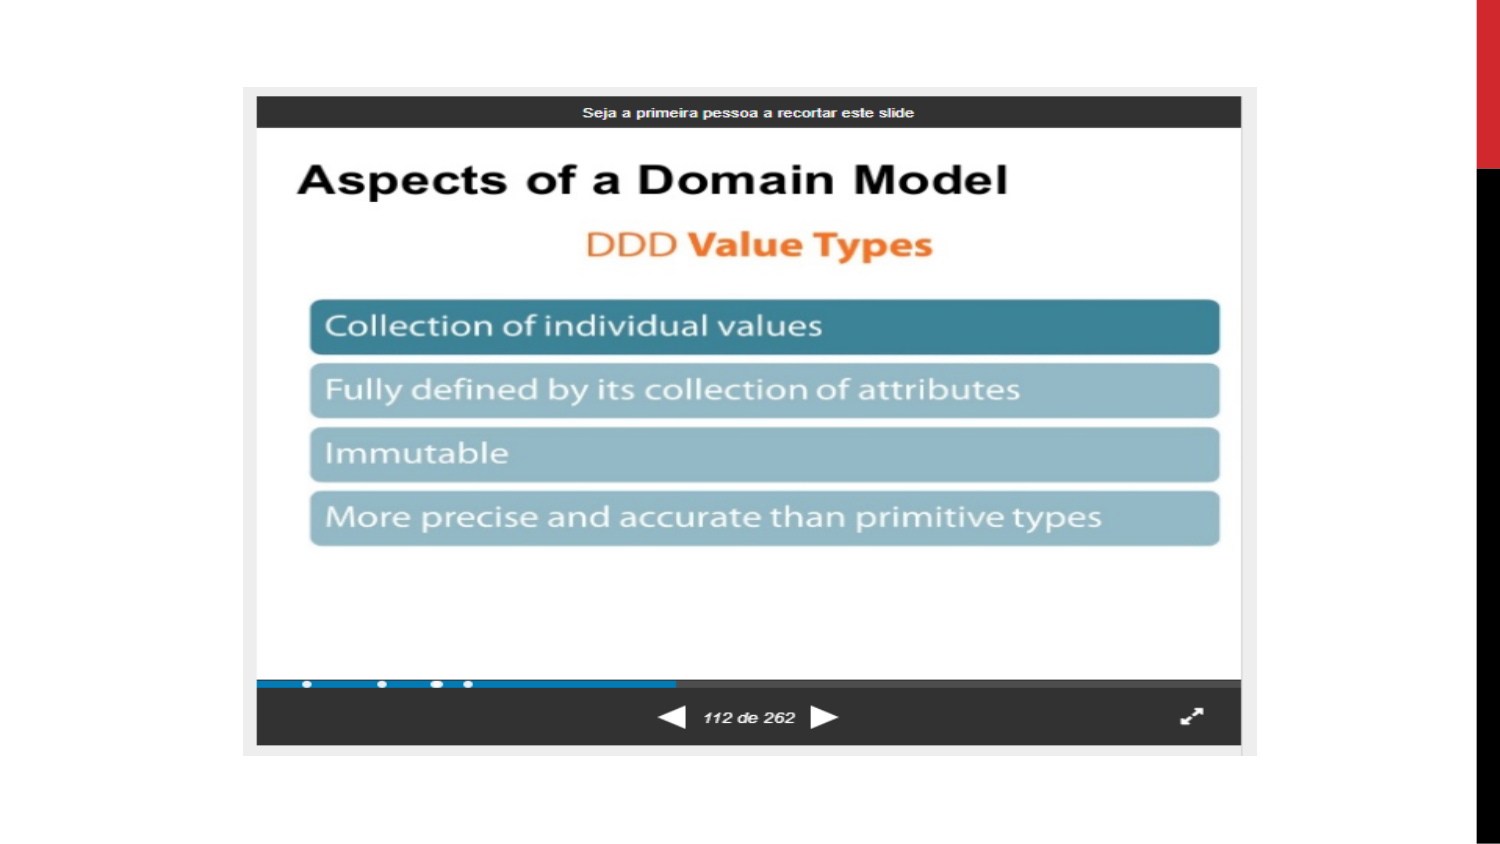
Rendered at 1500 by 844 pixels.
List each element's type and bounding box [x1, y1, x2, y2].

picture [243, 87, 1257, 757]
